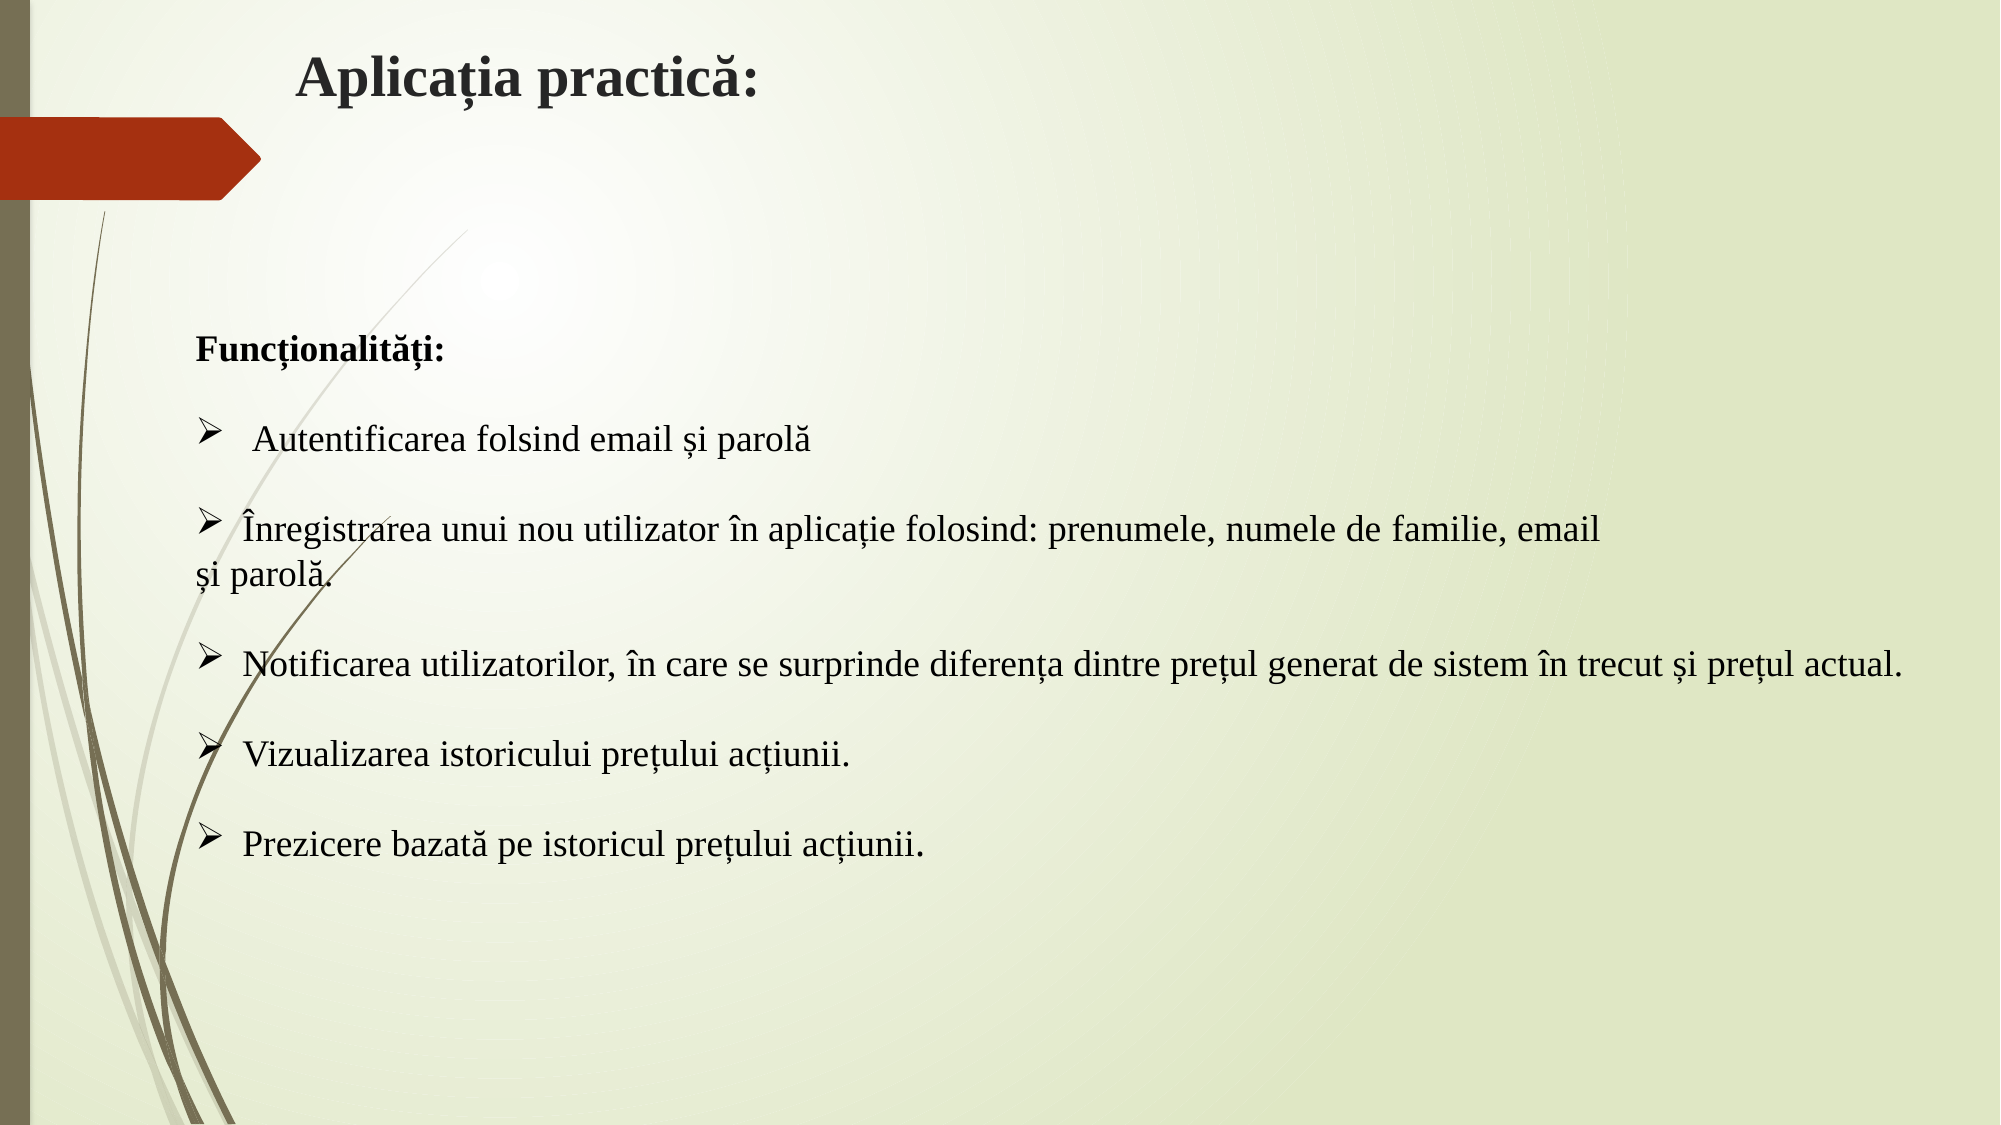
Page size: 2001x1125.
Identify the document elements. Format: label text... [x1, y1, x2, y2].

text_box Aplicația practică: [280, 30, 1684, 127]
text_box Funcționalități: Autentificarea folsind email și parolă Înregistrarea unui nou utilizator în aplicație folosind: prenumele, numele de familie, email și parolă. Notificarea utilizatorilor, în care se surprinde diferența dintre prețul generat de sistem în trecut și prețul actual. Vizualizarea istoricului prețului acțiunii. Prezicere bazată pe istoricul prețului acțiunii. [180, 316, 1947, 871]
